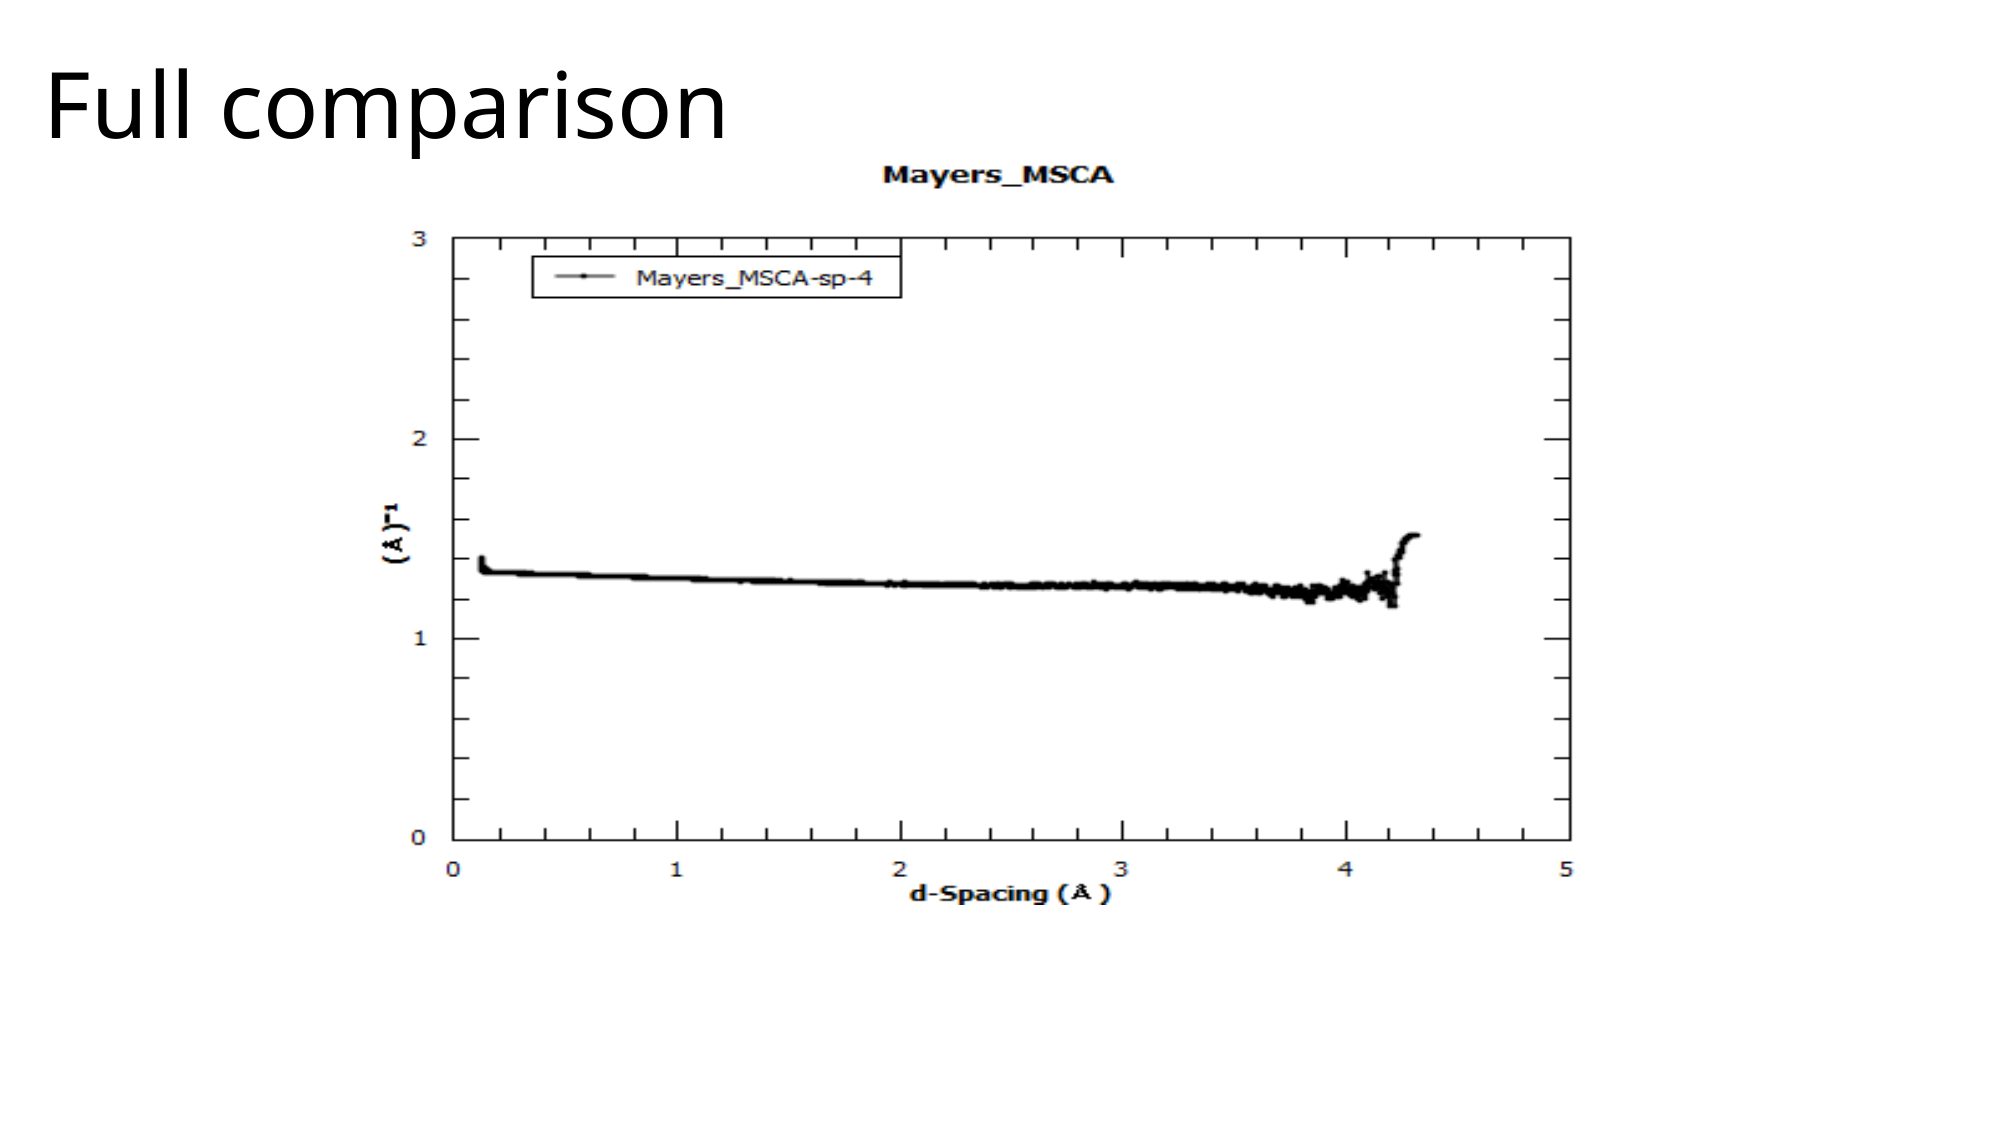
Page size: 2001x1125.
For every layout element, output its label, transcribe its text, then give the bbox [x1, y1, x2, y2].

title Full comparison [29, 0, 1754, 218]
picture [378, 159, 1622, 905]
